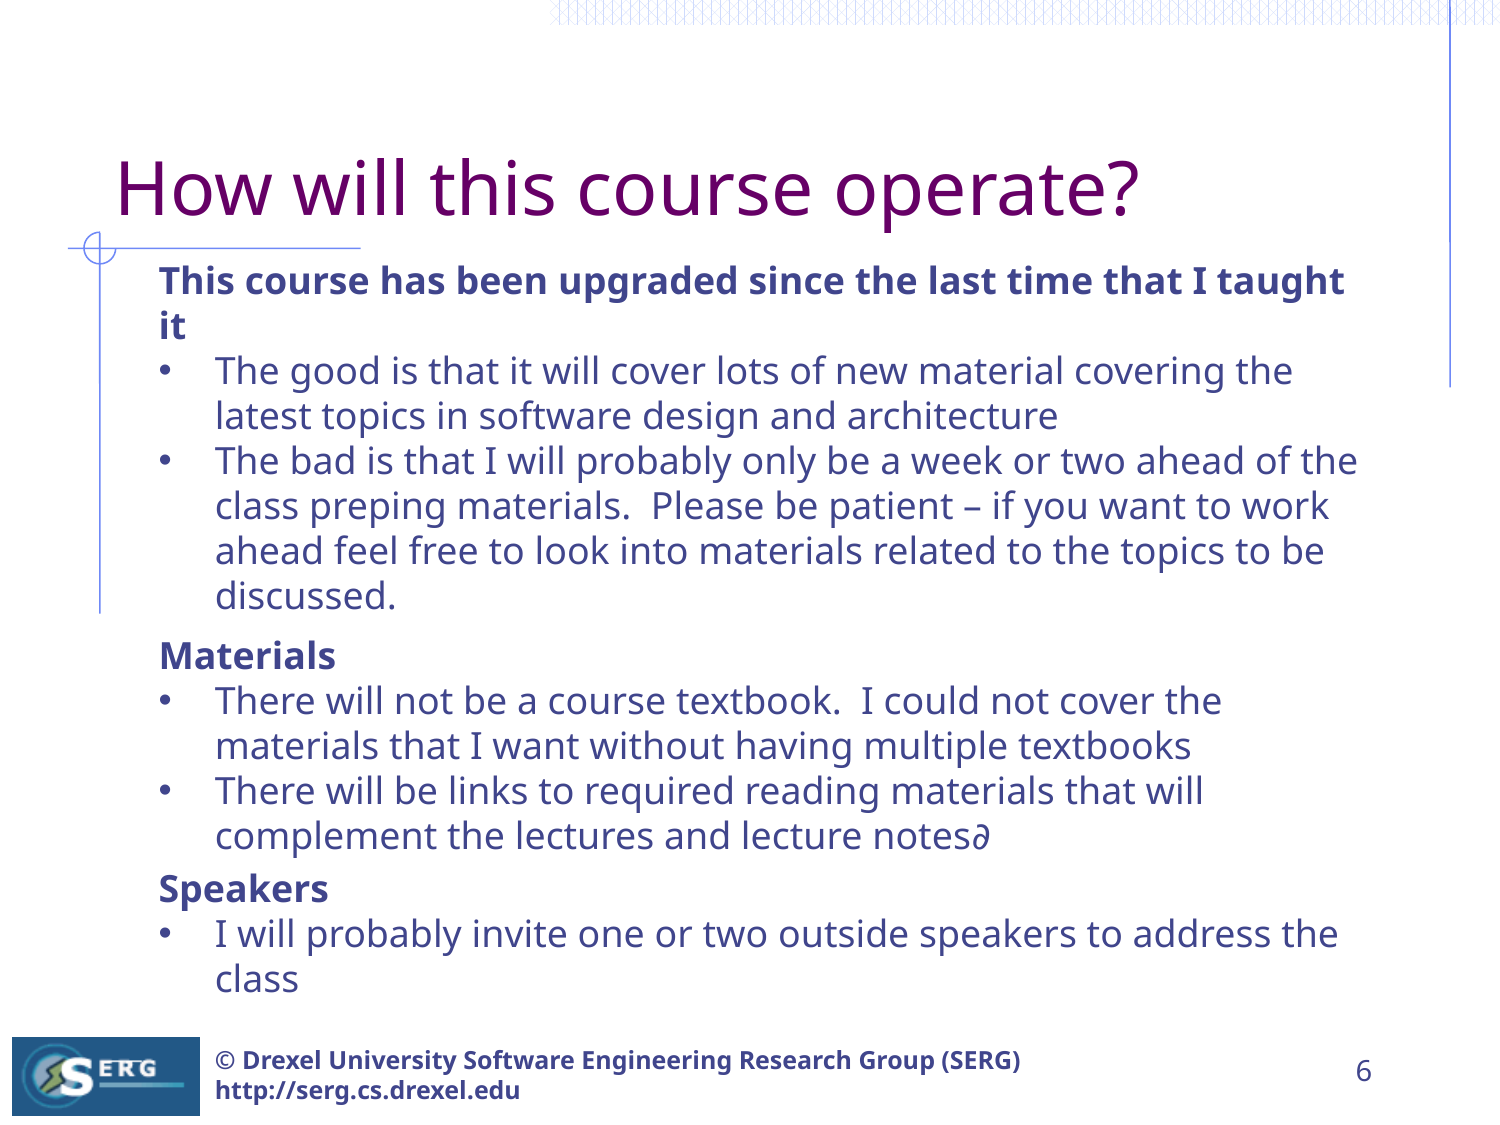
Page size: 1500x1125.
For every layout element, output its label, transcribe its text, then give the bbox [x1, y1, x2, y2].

text_box Speakers I will probably invite one or two outside speakers to address the class [143, 857, 1375, 1008]
title How will this course operate? [99, 50, 1475, 238]
text_box Materials There will not be a course textbook. I could not cover the materials that I want without having multiple textbooks There will be links to required reading materials that will complement the lectures and lecture notes∂ [143, 624, 1375, 857]
picture [12, 1037, 200, 1116]
text_box This course has been upgraded since the last time that I taught it The good is that it will cover lots of new material covering the latest topics in software design and architecture The bad is that I will probably only be a week or two ahead of the class preping materials. Please be patient – if you want to work ahead feel free to look into materials related to the topics to be discussed. [143, 249, 1375, 624]
slide_number 6 [1074, 1025, 1388, 1100]
